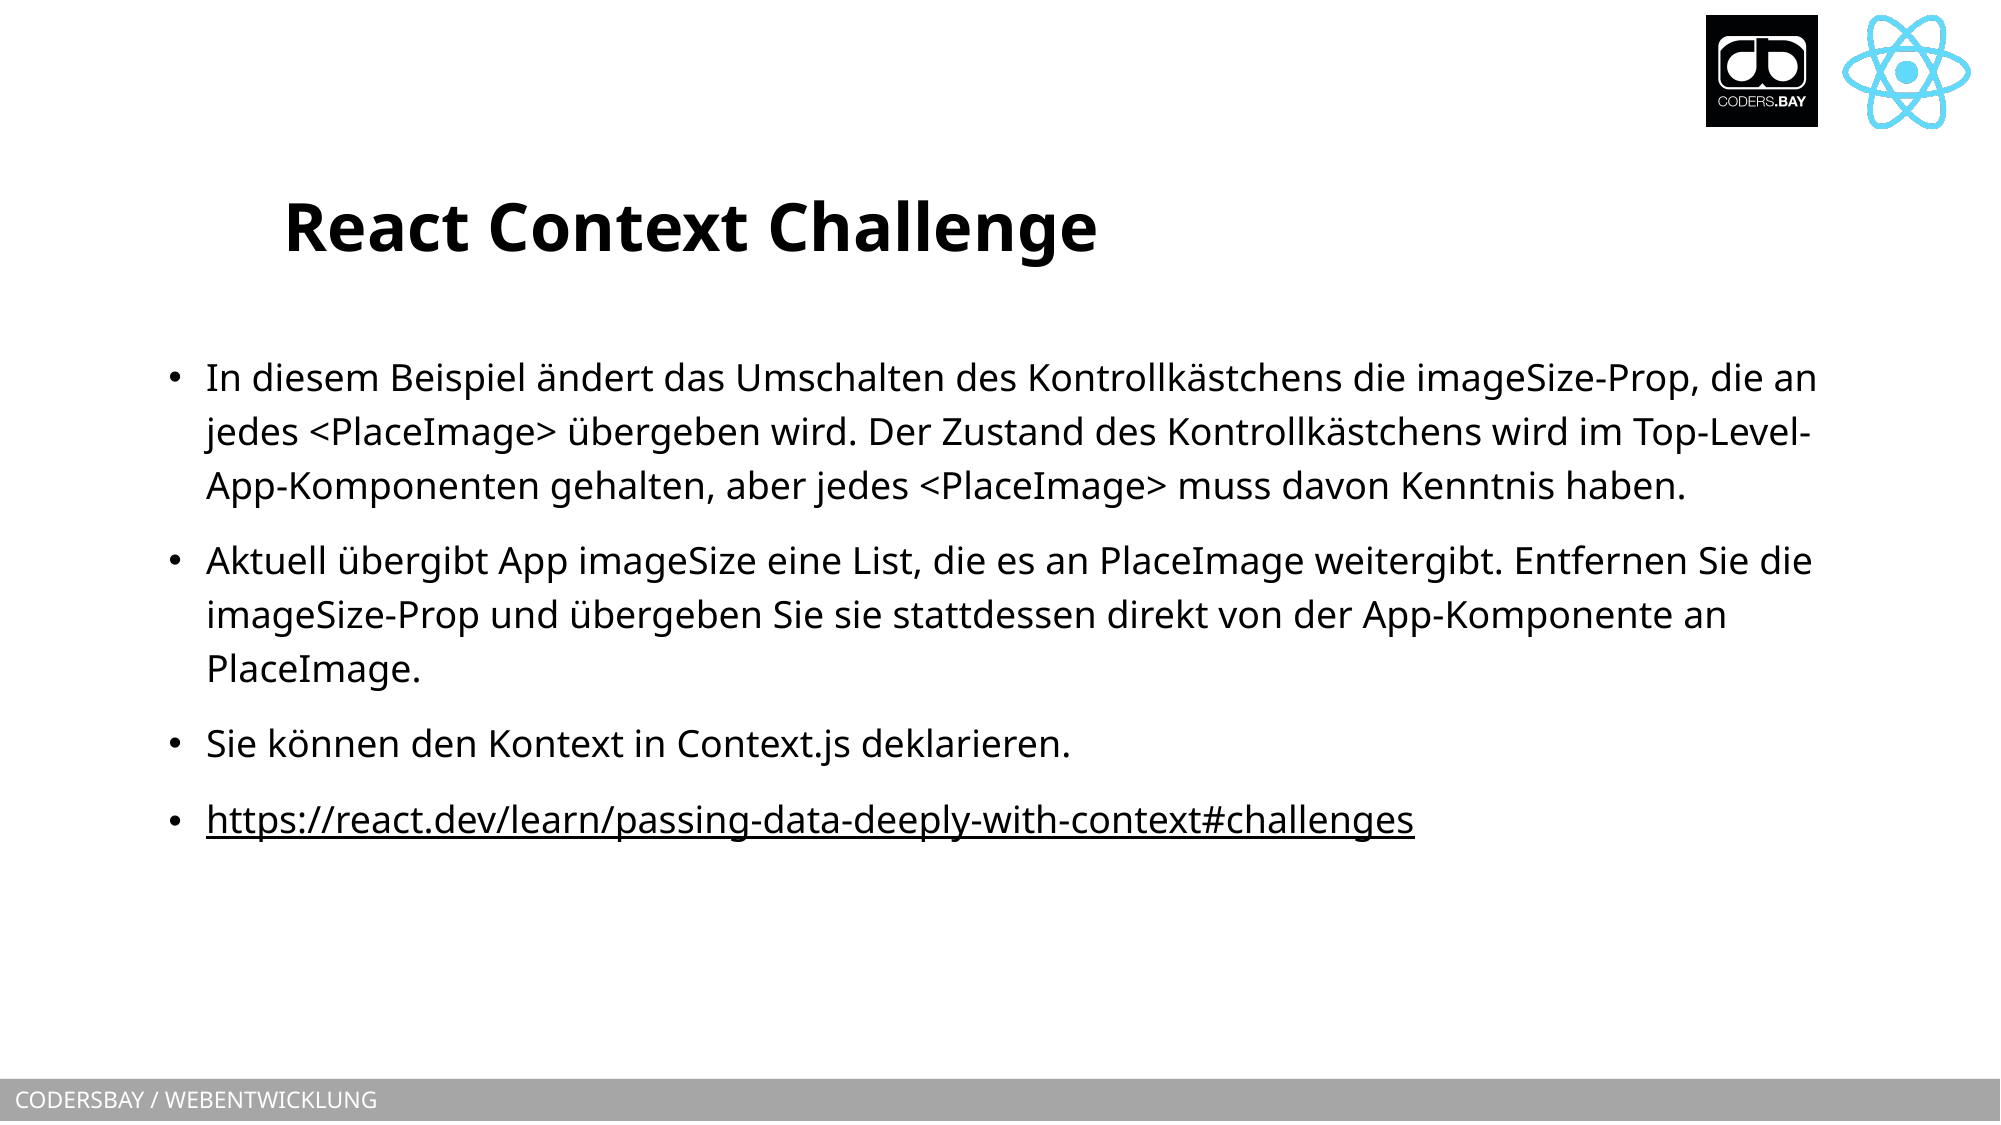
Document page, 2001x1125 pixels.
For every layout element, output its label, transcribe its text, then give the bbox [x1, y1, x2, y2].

picture [1841, 15, 1972, 129]
title React Context Challenge [268, 112, 1732, 337]
list In diesem Beispiel ändert das Umschalten des Kontrollkästchens die imageSize-Prop, die an jedes <PlaceImage> übergeben wird. Der Zustand des Kontrollkästchens wird im Top-Level-App-Komponenten gehalten, aber jedes <PlaceImage> muss davon Kenntnis haben. Aktuell übergibt App imageSize eine List, die es an PlaceImage weitergibt. Entfernen Sie die imageSize-Prop und übergeben Sie sie stattdessen direkt von der App-Komponente an PlaceImage. Sie können den Kontext in Context.js deklarieren. https://react.dev/learn/passing-data-deeply-with-context#challenges [153, 337, 1881, 1017]
picture [1706, 15, 1818, 127]
